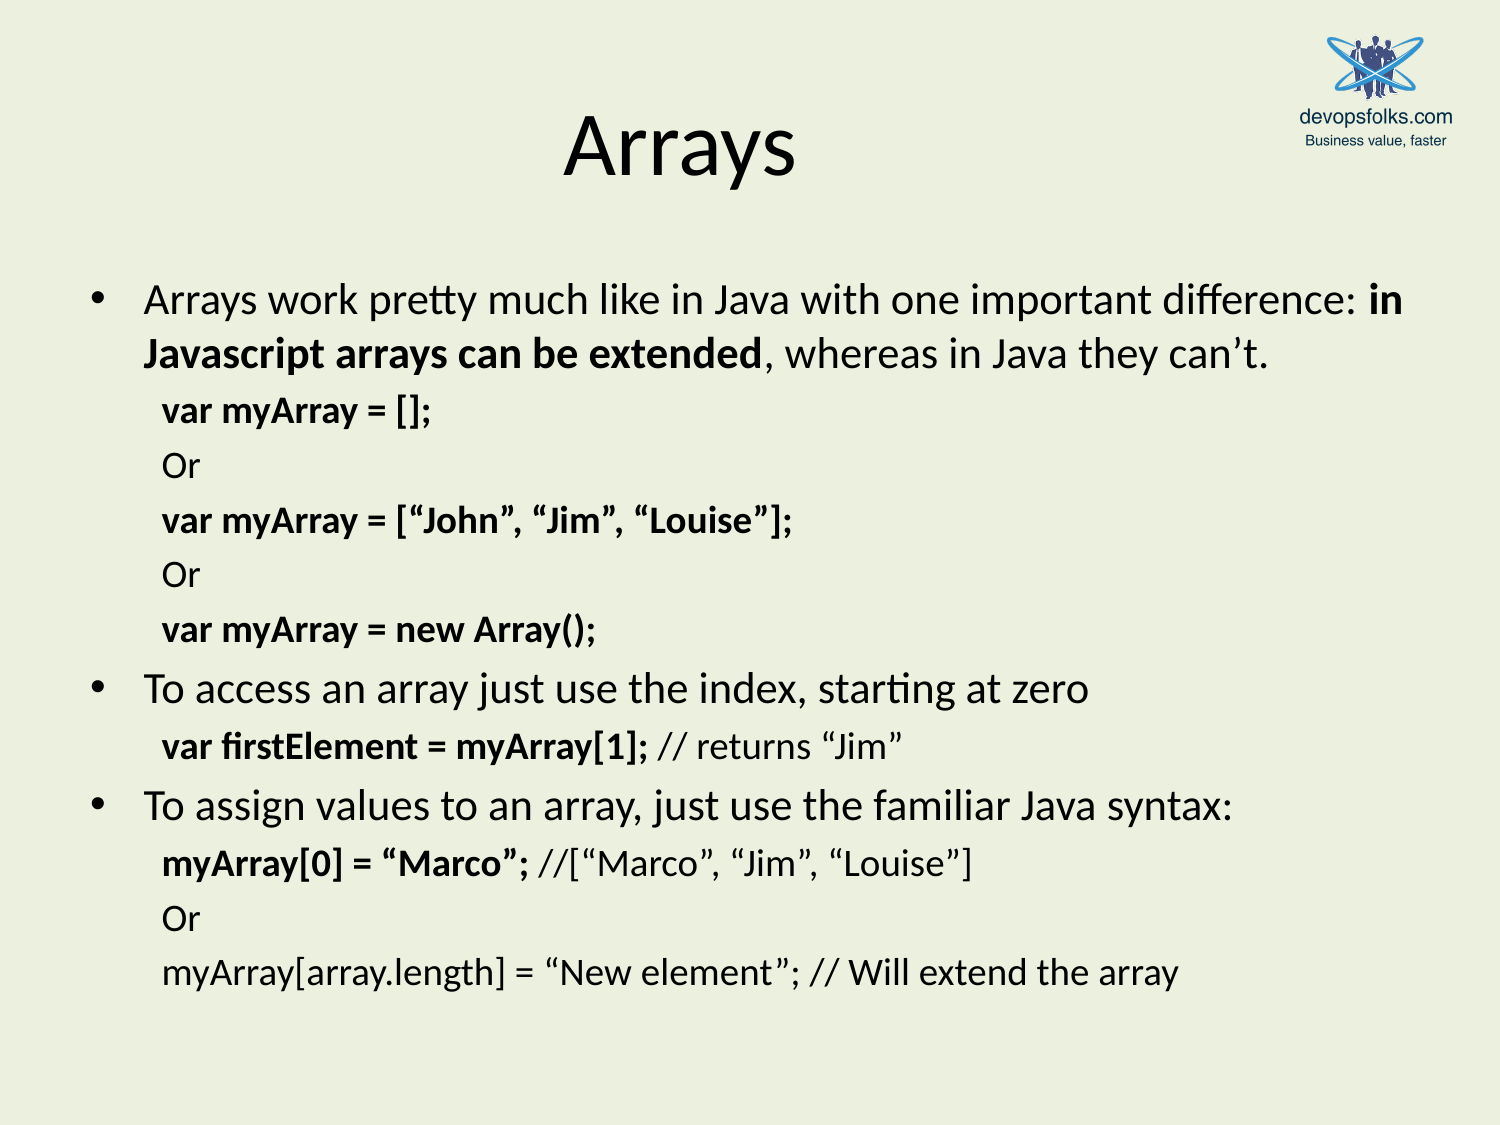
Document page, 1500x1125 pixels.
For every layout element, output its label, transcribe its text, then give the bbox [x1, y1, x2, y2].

picture [1276, 30, 1474, 151]
title Arrays [75, 45, 1286, 233]
list Arrays work pretty much like in Java with one important difference: in Javascript arrays can be extended, whereas in Java they can’t. var myArray = []; Or var myArray = [“John”, “Jim”, “Louise”]; Or var myArray = new Array(); To access an array just use the index, starting at zero var firstElement = myArray[1]; // returns “Jim” To assign values to an array, just use the familiar Java syntax: myArray[0] = “Marco”; //[“Marco”, “Jim”, “Louise”] Or myArray[array.length] = “New element”; // Will extend the array [75, 262, 1425, 1005]
